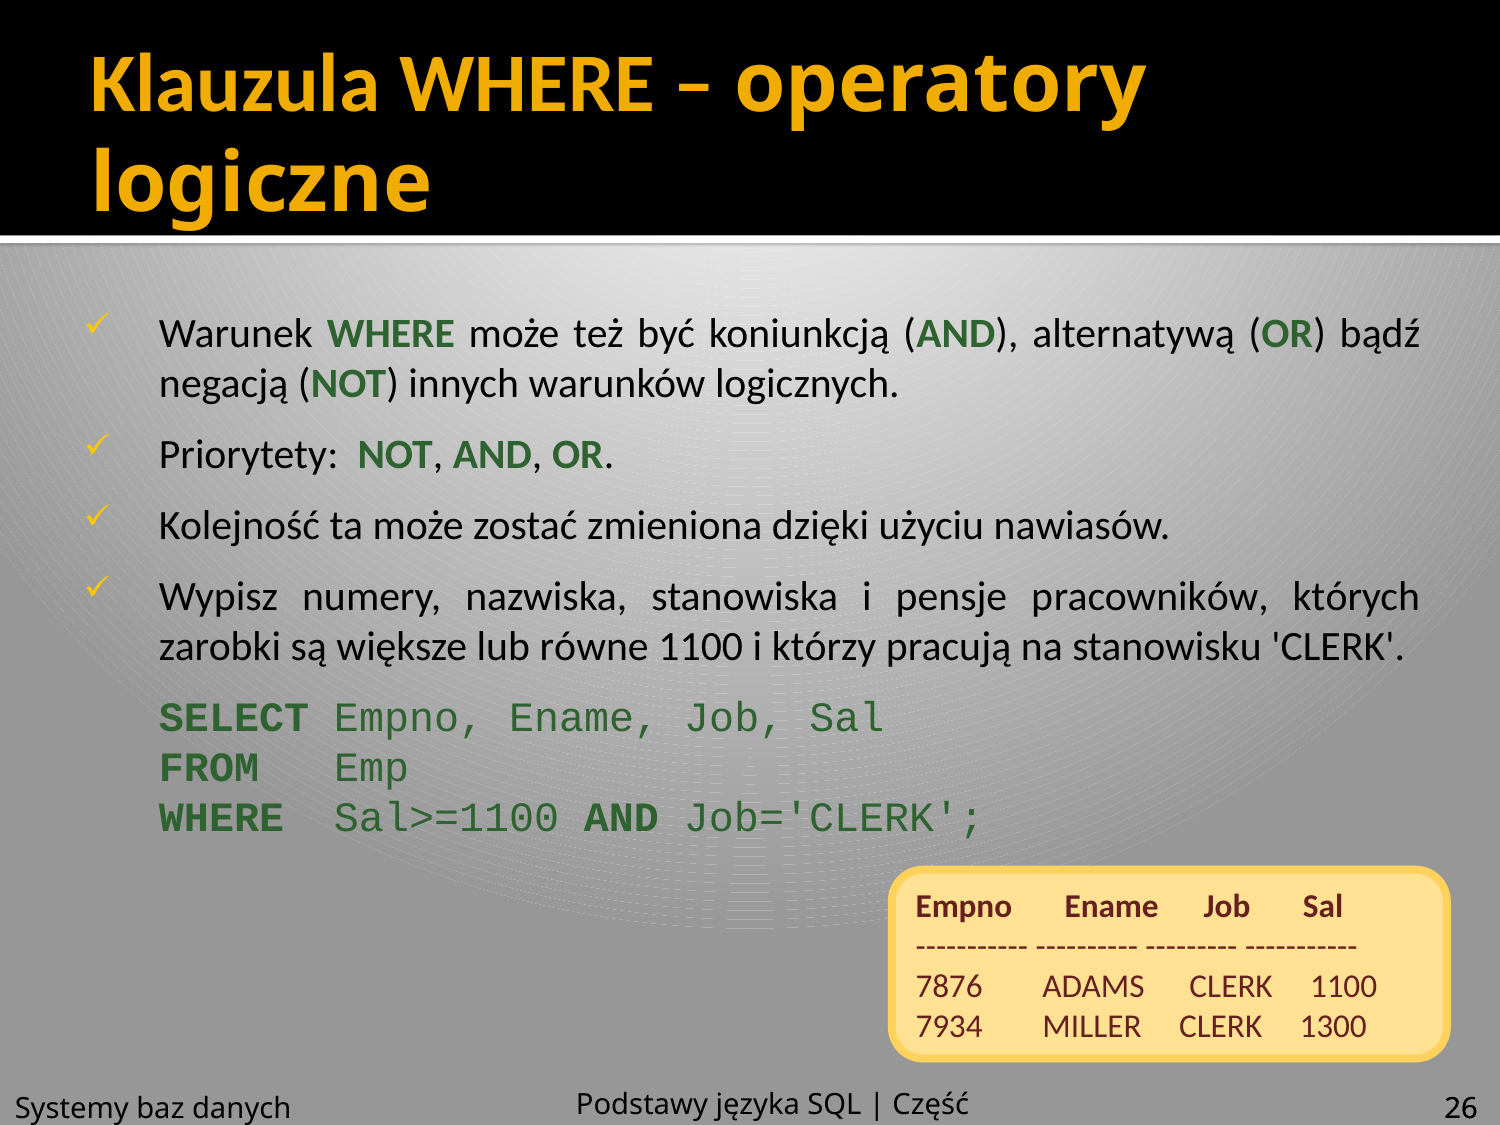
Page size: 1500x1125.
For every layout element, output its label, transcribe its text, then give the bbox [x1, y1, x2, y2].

list Warunek WHERE może też być koniunkcją (AND), alternatywą (OR) bądź negacją (NOT) innych warunków logicznych. Priorytety: NOT, AND, OR. Kolejność ta może zostać zmieniona dzięki użyciu nawiasów. Wypisz numery, nazwiska, stanowiska i pensje pracowników, których zarobki są większe lub równe 1100 i którzy pracują na stanowisku 'CLERK'. SELECT Empno, Ename, Job, Sal FROM Emp WHERE Sal>=1100 AND Job='CLERK'; [75, 291, 1436, 870]
text_box Podstawy języka SQL | Część 4 [561, 1078, 987, 1125]
text_box Empno Ename Job Sal ----------- ---------- --------- ----------- 7876 ADAMS CLERK 1100 7934 MILLER CLERK 1300 [887, 865, 1451, 1063]
title Klauzula WHERE – operatory logiczne [75, 19, 1425, 237]
